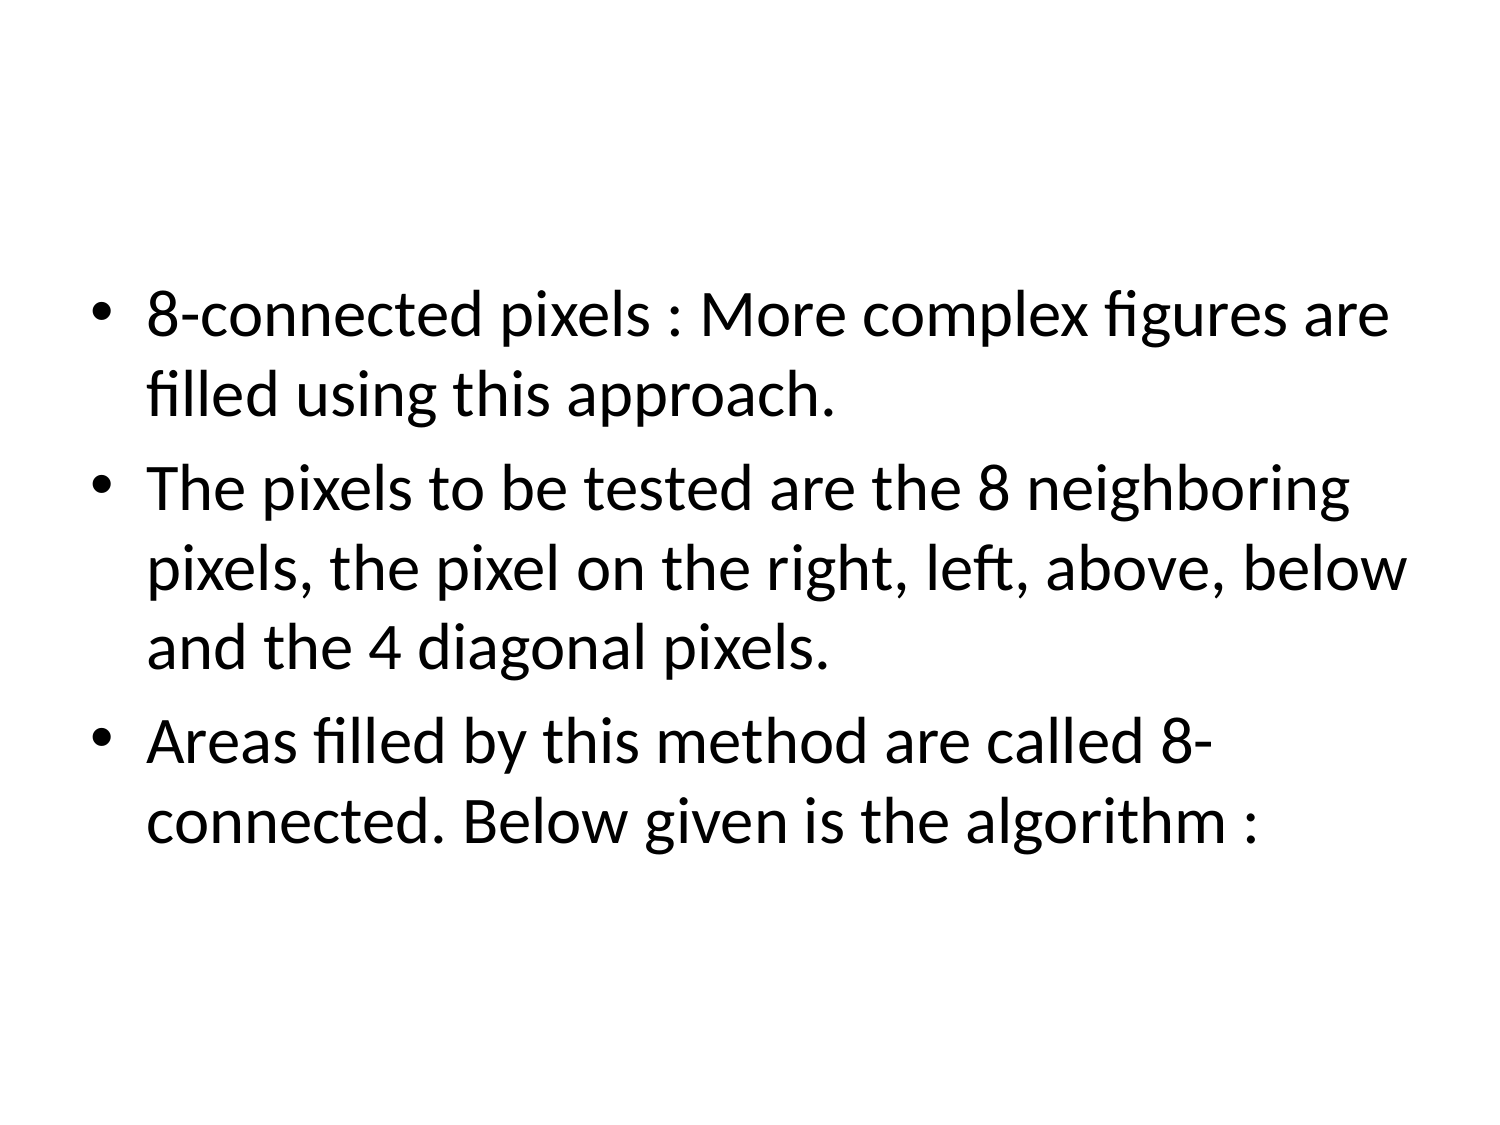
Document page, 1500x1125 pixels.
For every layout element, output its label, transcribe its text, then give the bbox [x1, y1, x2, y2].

list 8-connected pixels : More complex figures are filled using this approach. The pixels to be tested are the 8 neighboring pixels, the pixel on the right, left, above, below and the 4 diagonal pixels. Areas filled by this method are called 8-connected. Below given is the algorithm : [75, 262, 1425, 1005]
